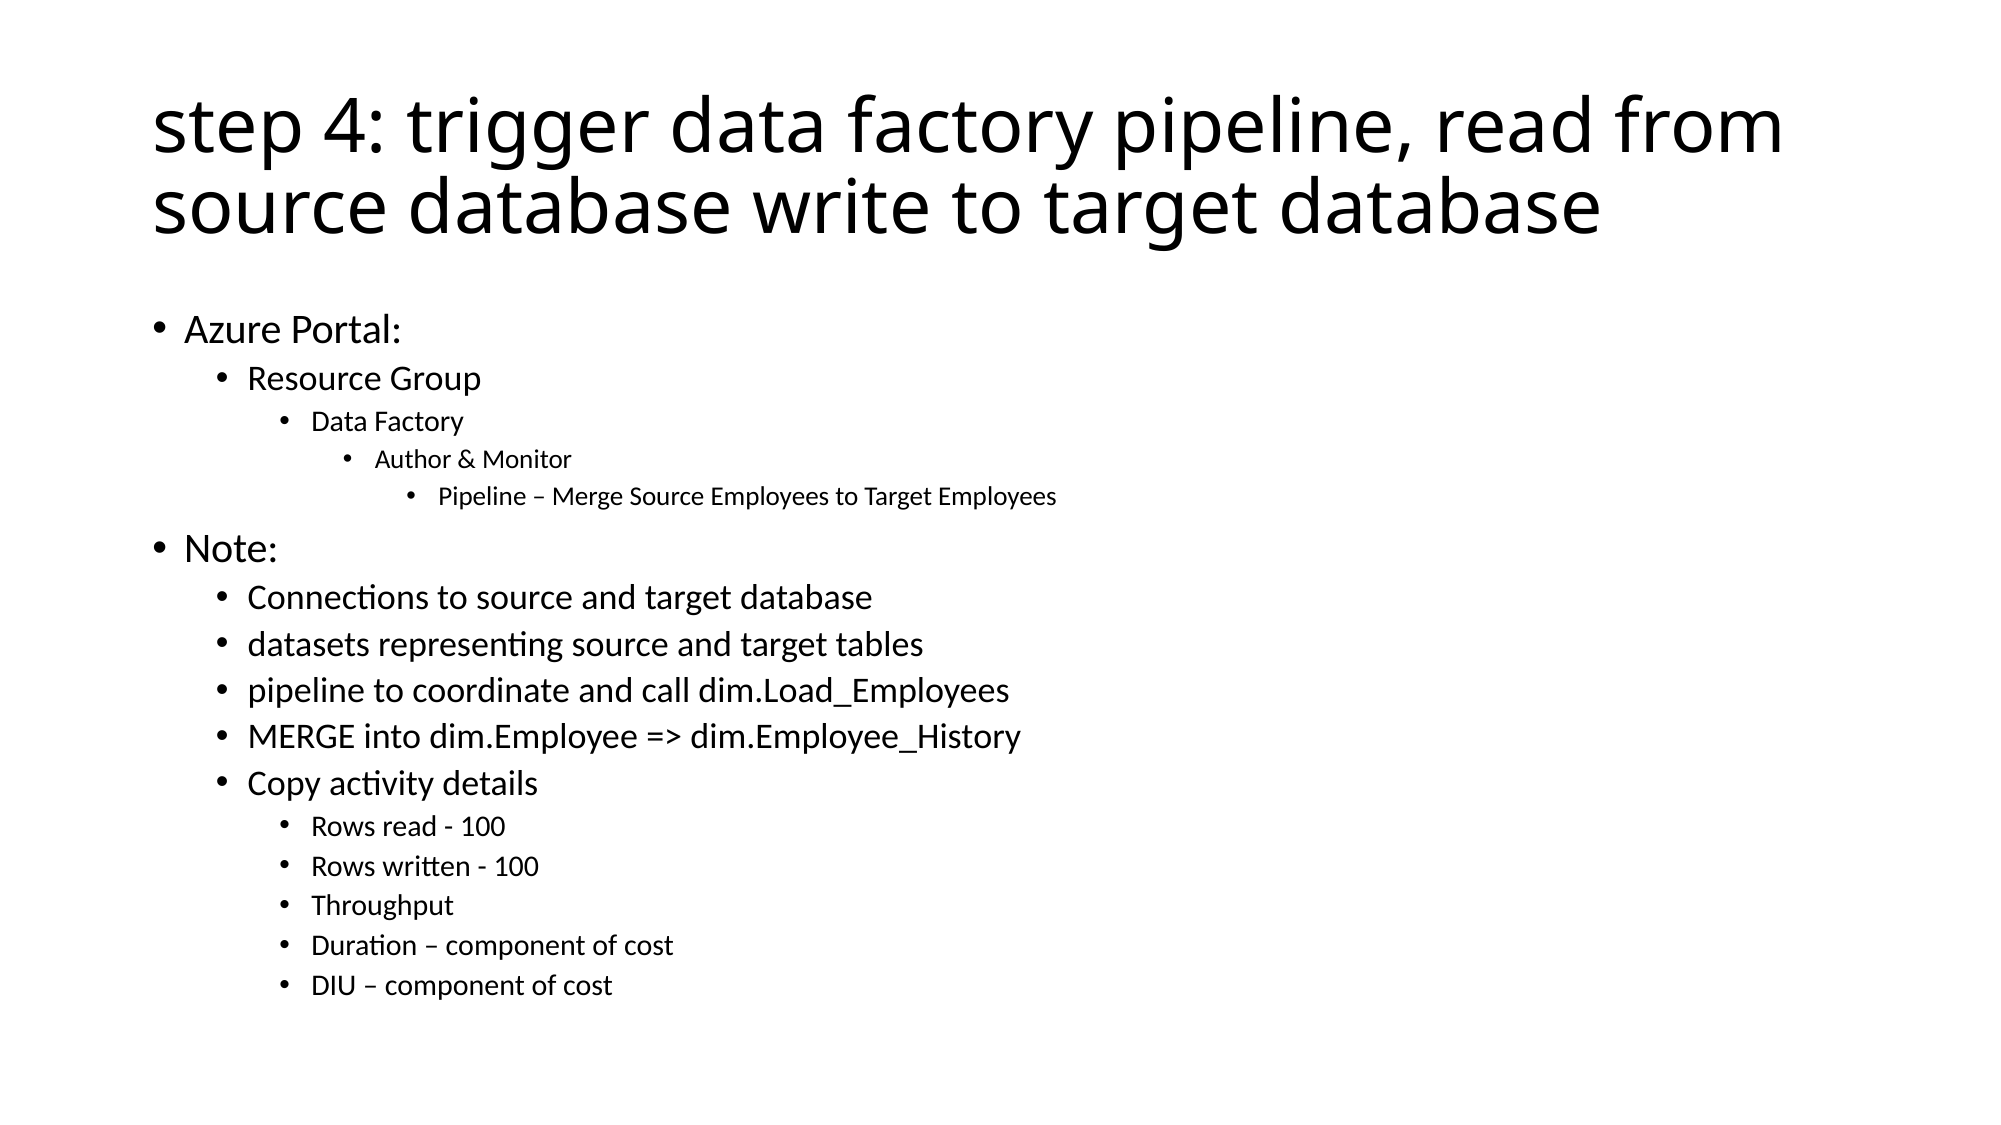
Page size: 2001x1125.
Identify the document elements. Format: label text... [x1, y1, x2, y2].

text_box Azure Portal: Resource Group Data Factory Author & Monitor Pipeline – Merge Source Employees to Target Employees Note: Connections to source and target database datasets representing source and target tables pipeline to coordinate and call dim.Load_Employees MERGE into dim.Employee => dim.Employee_History Copy activity details Rows read - 100 Rows written - 100 Throughput Duration – component of cost DIU – component of cost [137, 299, 1863, 1014]
title step 4: trigger data factory pipeline, read from source database write to target database [137, 59, 1863, 278]
